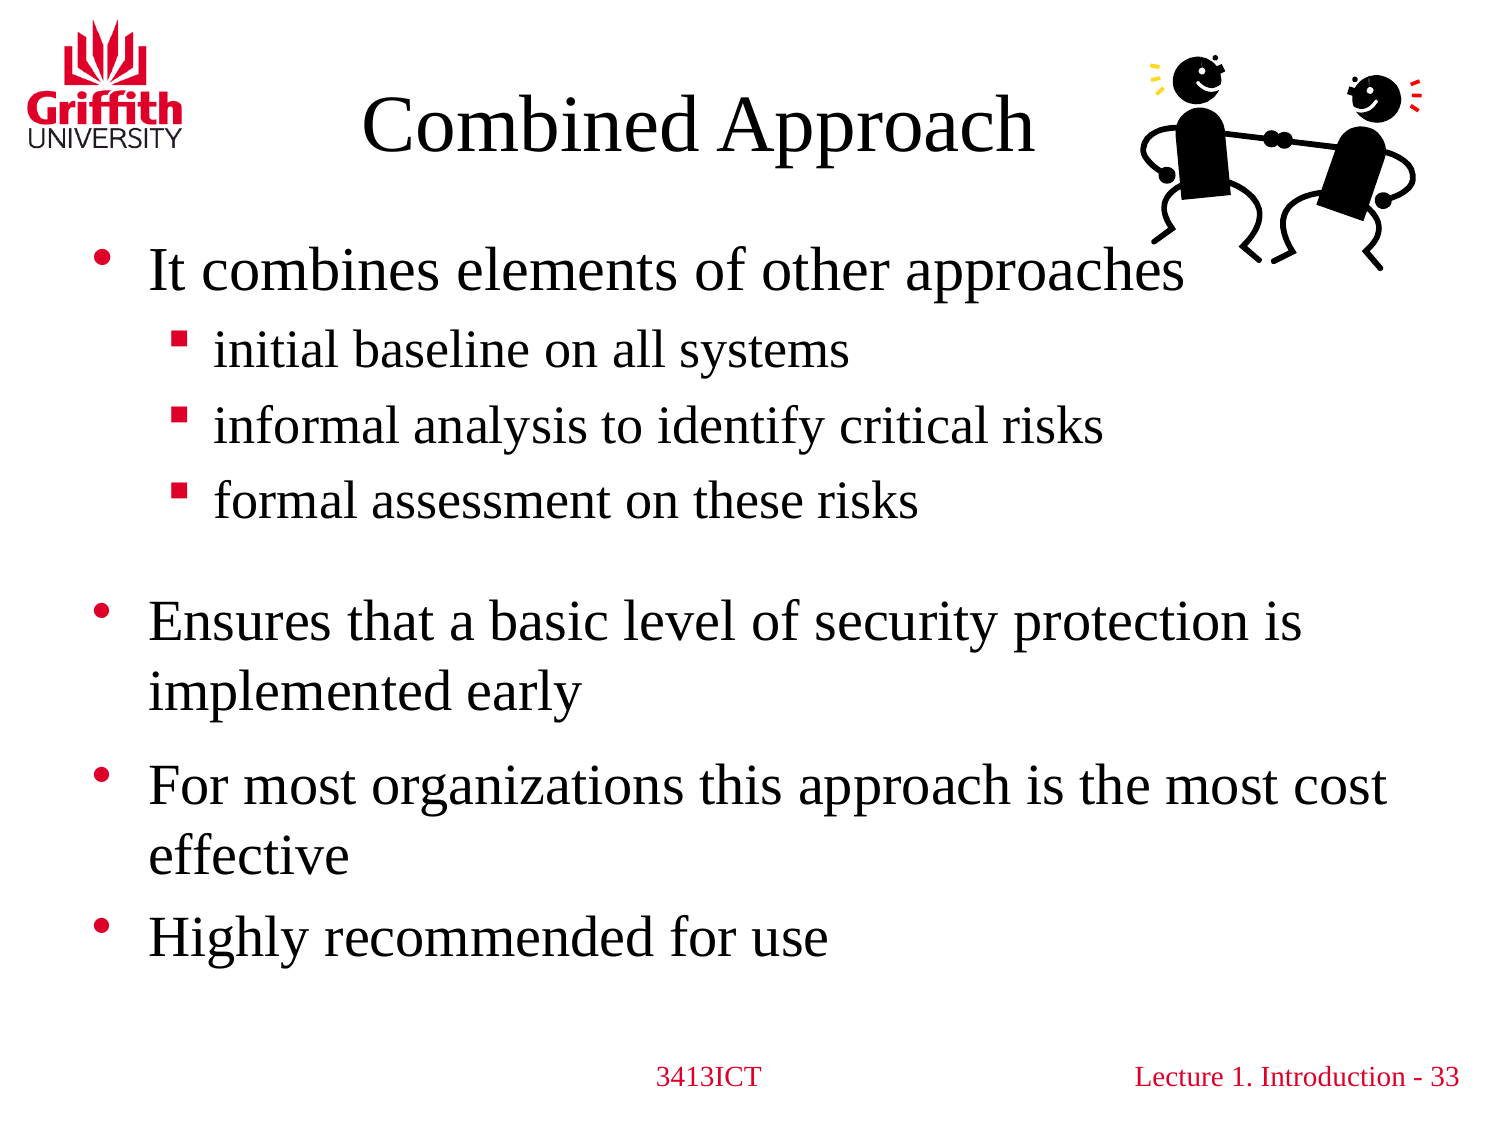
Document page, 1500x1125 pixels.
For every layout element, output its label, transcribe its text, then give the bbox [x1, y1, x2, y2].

list It combines elements of other approaches initial baseline on all systems informal analysis to identify critical risks formal assessment on these risks Ensures that a basic level of security protection is implemented early For most organizations this approach is the most cost effective Highly recommended for use [76, 219, 1426, 1048]
picture [1139, 54, 1422, 272]
slide_number 33 [1092, 1049, 1476, 1101]
title Combined Approach [187, 24, 1211, 213]
picture [23, 15, 186, 151]
footer 3413ICT [419, 1049, 999, 1101]
